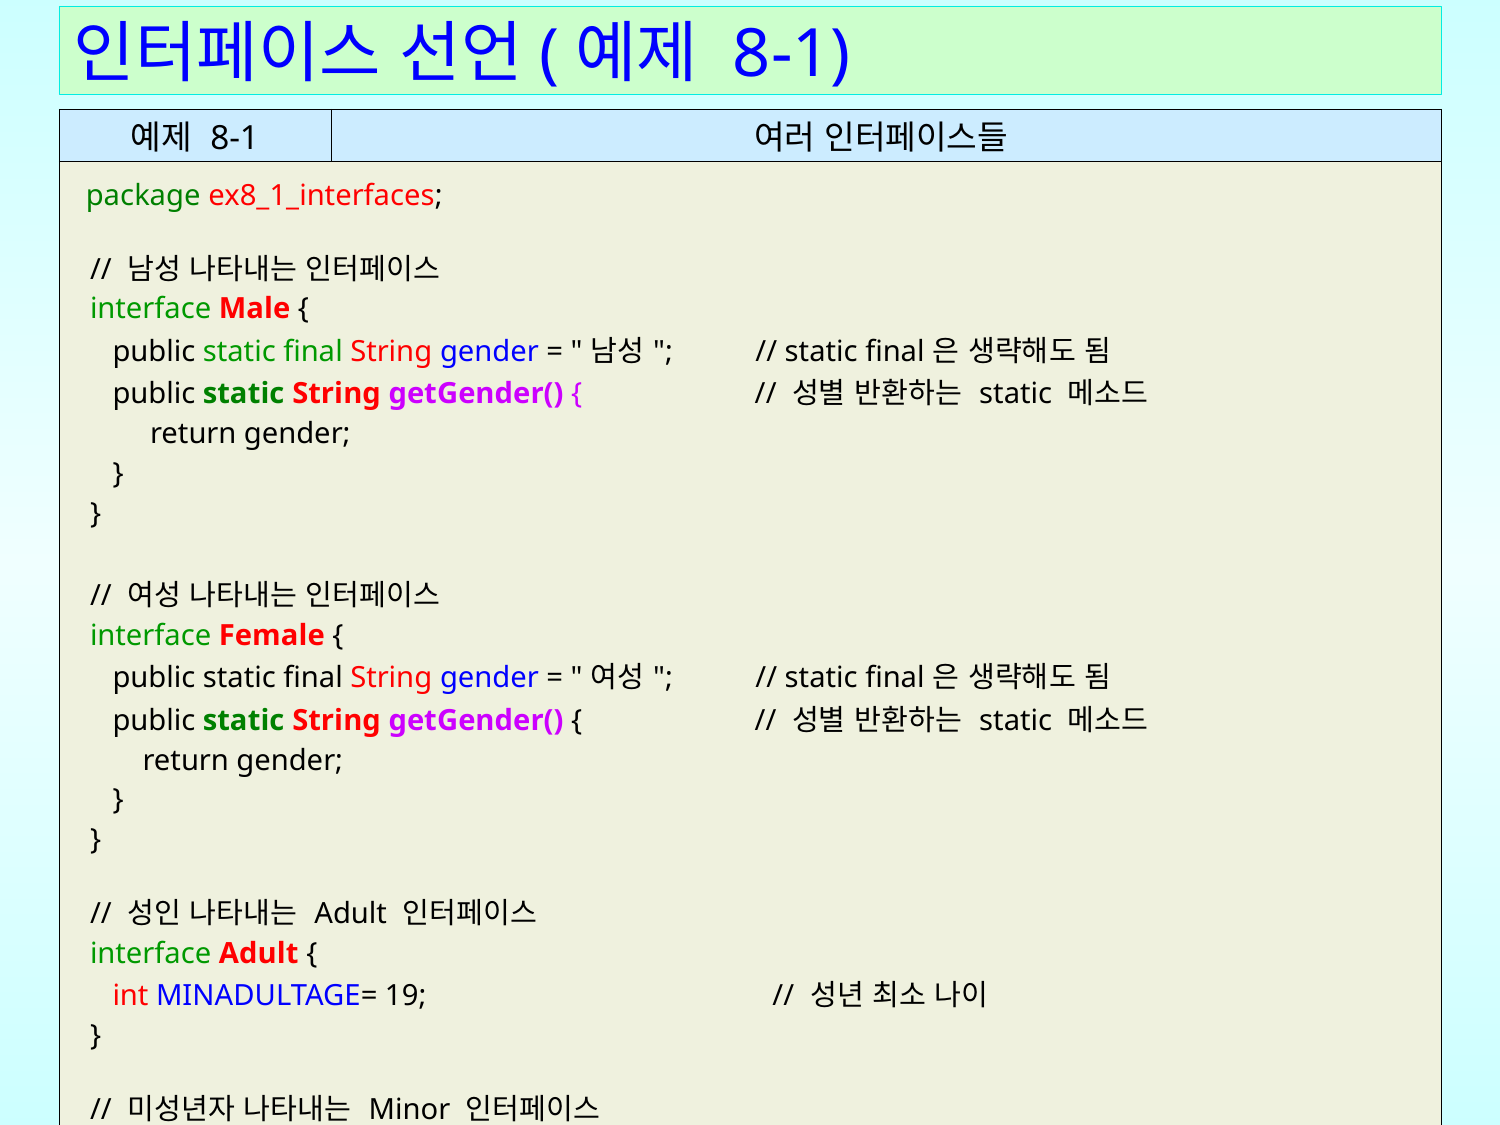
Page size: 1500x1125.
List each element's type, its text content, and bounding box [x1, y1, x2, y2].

table_header 여러 인터페이스들 [332, 110, 1441, 161]
table_header 예제 8-1 [60, 110, 331, 161]
title 인터페이스 선언(예제 8-1) [58, 75, 1442, 95]
text_box [0, 0, 1500, 75]
table_cell package ex8_1_interfaces; // 남성 나타내는 인터페이스 interface Male { public static final String gender = "남성"; // static final은 생략해도 됨 public static String getGender() { // 성별 반환하는 static 메소드 return gender; } } // 여성 나타내는 인터페이스 interface Female { public static final String gender = "여성"; // static final은 생략해도 됨 public static String getGender() { // 성별 반환하는 static 메소드 return gender; } } // 성인 나타내는 Adult 인터페이스 interface Adult { int MINADULTAGE= 19; // 성년 최소 나이 } // 미성년자 나타내는 Minor 인터페이스 interface Minor { public static int MAXMINORAGE = 18; // 미성년 최대 나이 } [60, 162, 1441, 1125]
